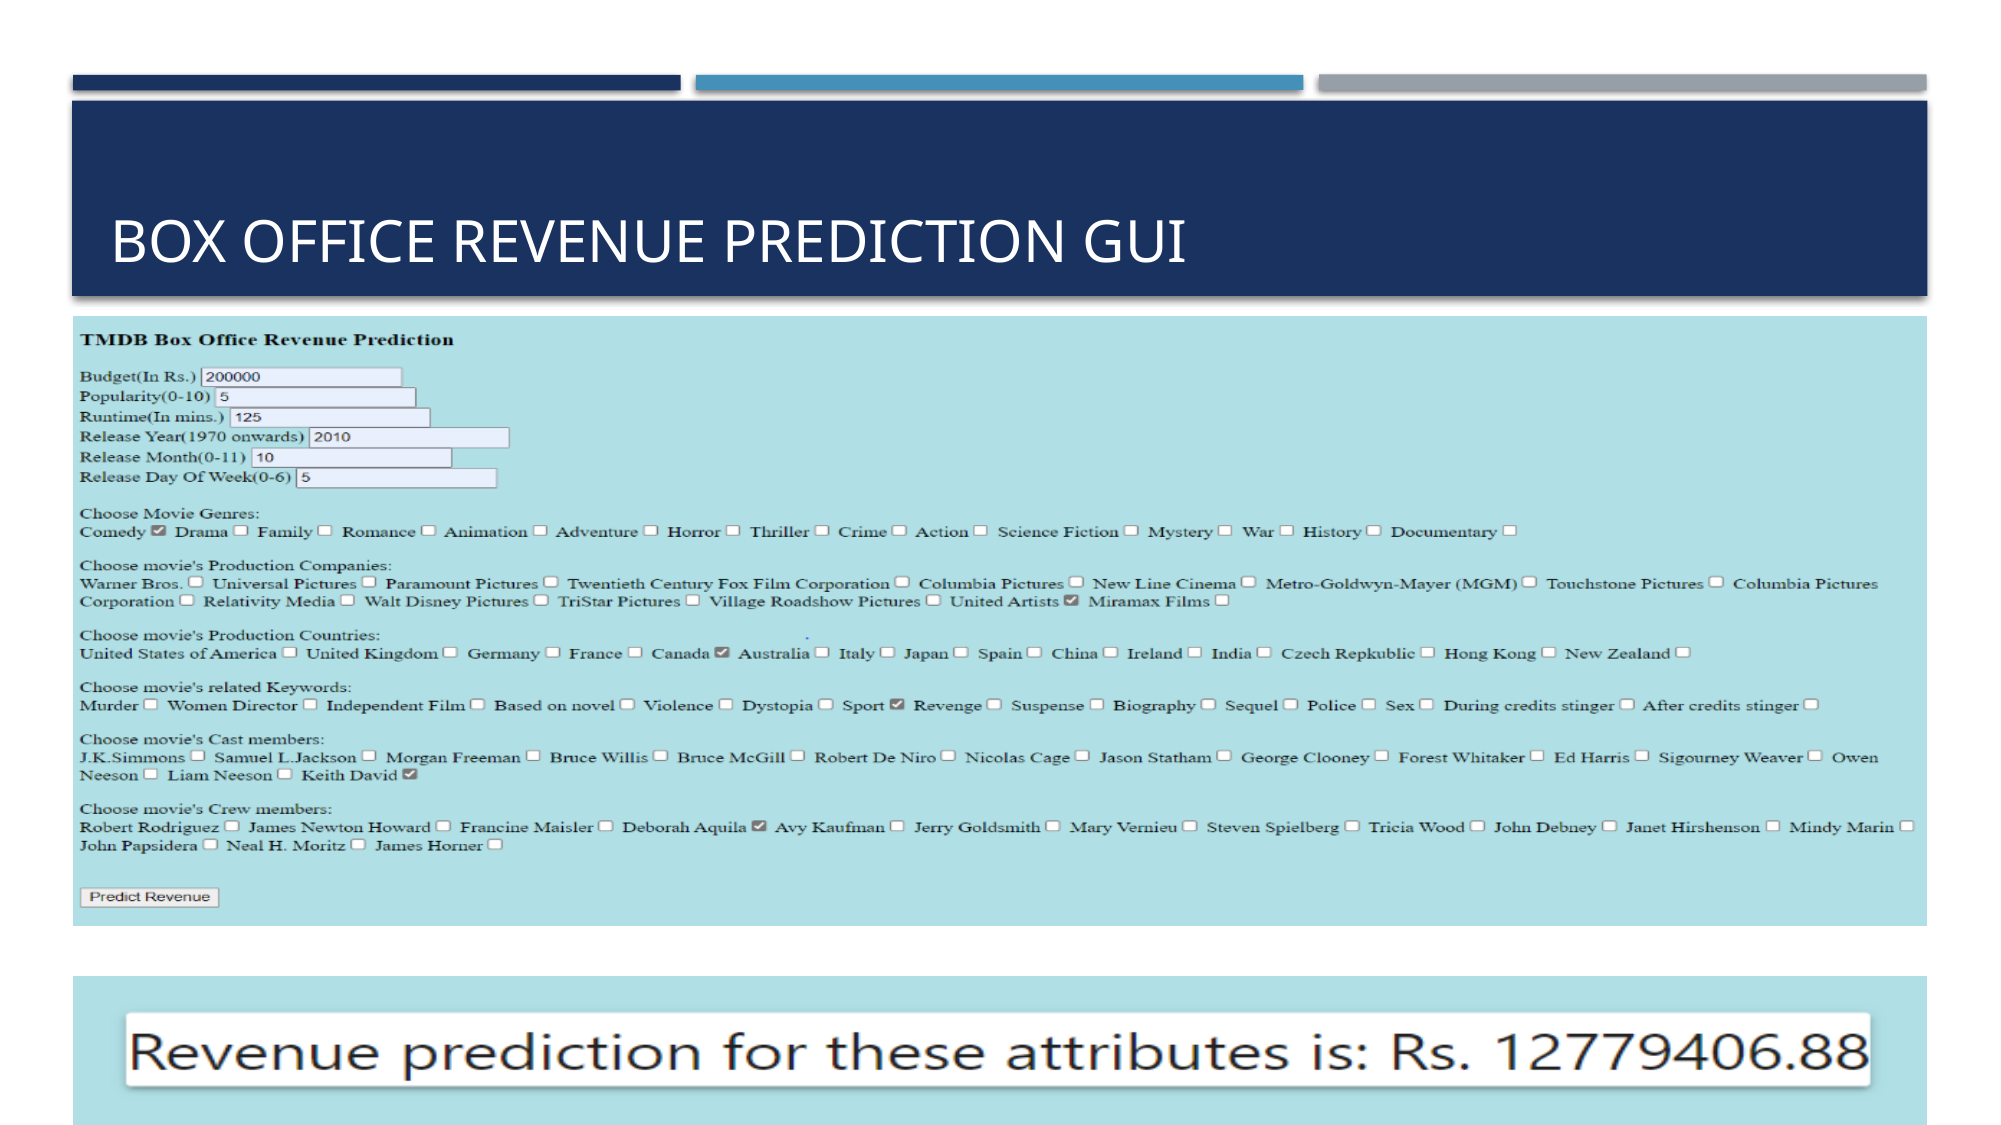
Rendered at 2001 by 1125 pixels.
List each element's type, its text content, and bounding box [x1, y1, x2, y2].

picture [72, 975, 1928, 1125]
picture [72, 315, 1928, 926]
title Box office revenue prediction gui [95, 115, 1905, 282]
